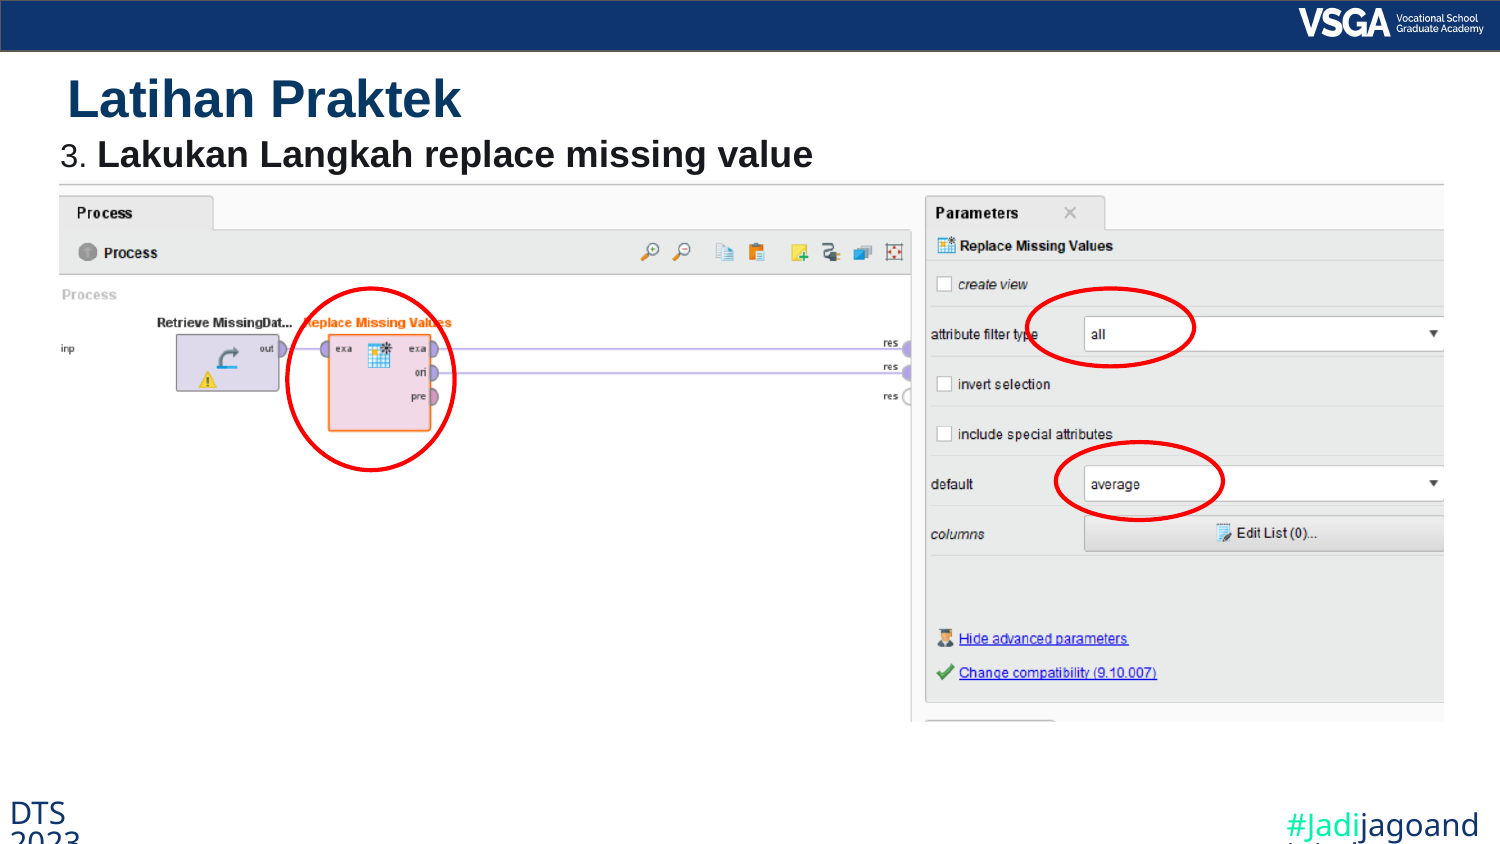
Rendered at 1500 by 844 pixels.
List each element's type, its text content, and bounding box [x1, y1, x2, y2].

text_box [38, 131, 1476, 196]
subtitle #Jadijagoandigital [1271, 797, 1500, 830]
text_box 3. Lakukan Langkah replace missing value [0, 122, 1272, 174]
text_box [0, 0, 1279, 52]
subtitle DTS 2023 [0, 785, 155, 818]
picture [59, 180, 1444, 722]
text_box Latihan Praktek [52, 49, 1451, 143]
picture [1284, 0, 1499, 79]
